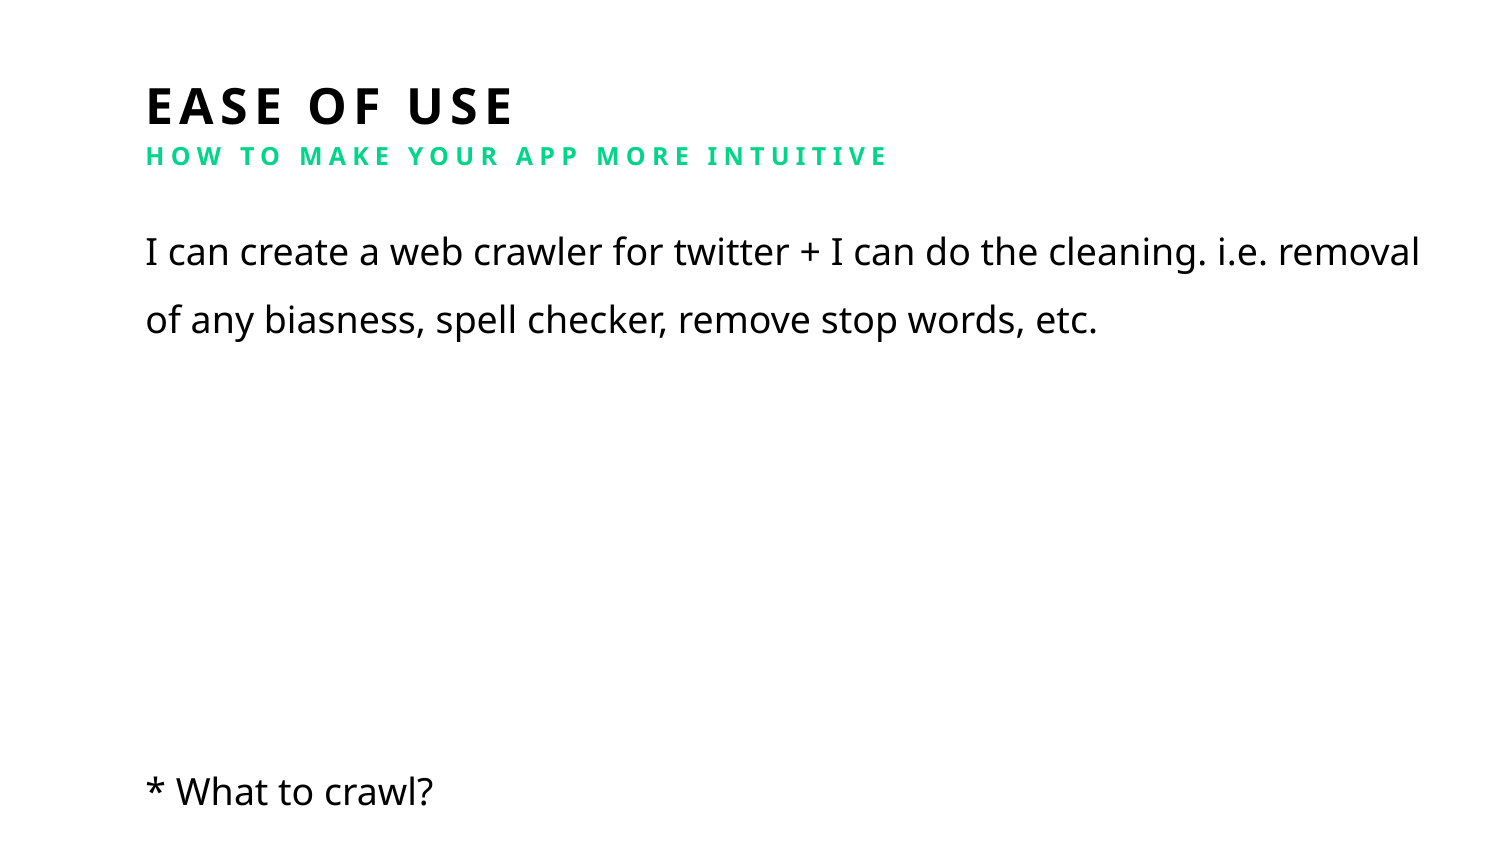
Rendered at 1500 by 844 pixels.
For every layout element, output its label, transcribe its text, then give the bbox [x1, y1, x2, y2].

text_box HOW TO MAKE YOUR APP MORE INTUITIVE [134, 135, 1491, 177]
text_box EASE OF USE [134, 68, 1500, 141]
text_box I can create a web crawler for twitter + I can do the cleaning. i.e. removal of any biasness, spell checker, remove stop words, etc. * What to crawl? [134, 200, 1441, 769]
